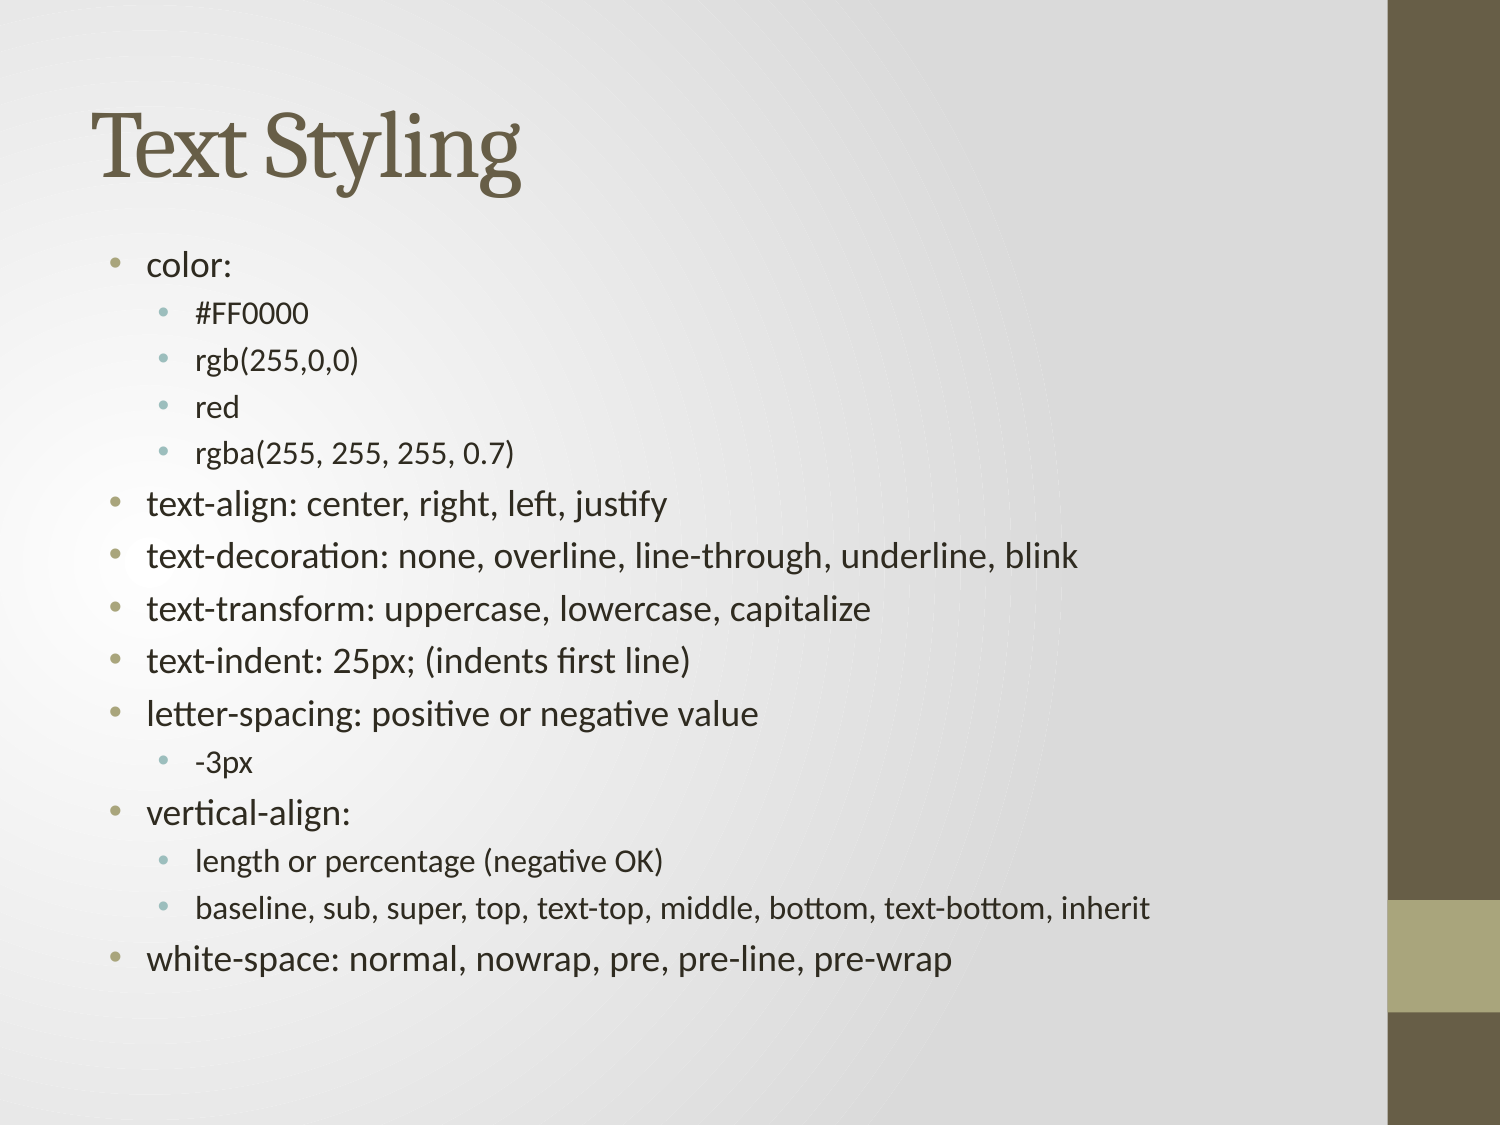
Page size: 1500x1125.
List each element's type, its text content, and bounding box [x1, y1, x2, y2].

title Text Styling [75, 45, 1325, 232]
list color: #FF0000 rgb(255,0,0) red rgba(255, 255, 255, 0.7) text-align: center, right, left, justify text-decoration: none, overline, line-through, underline, blink text-transform: uppercase, lowercase, capitalize text-indent: 25px; (indents first line) letter-spacing: positive or negative value -3px vertical-align: length or percentage (negative OK) baseline, sub, super, top, text-top, middle, bottom, text-bottom, inherit white-space: normal, nowrap, pre, pre-line, pre-wrap [75, 232, 1363, 1125]
